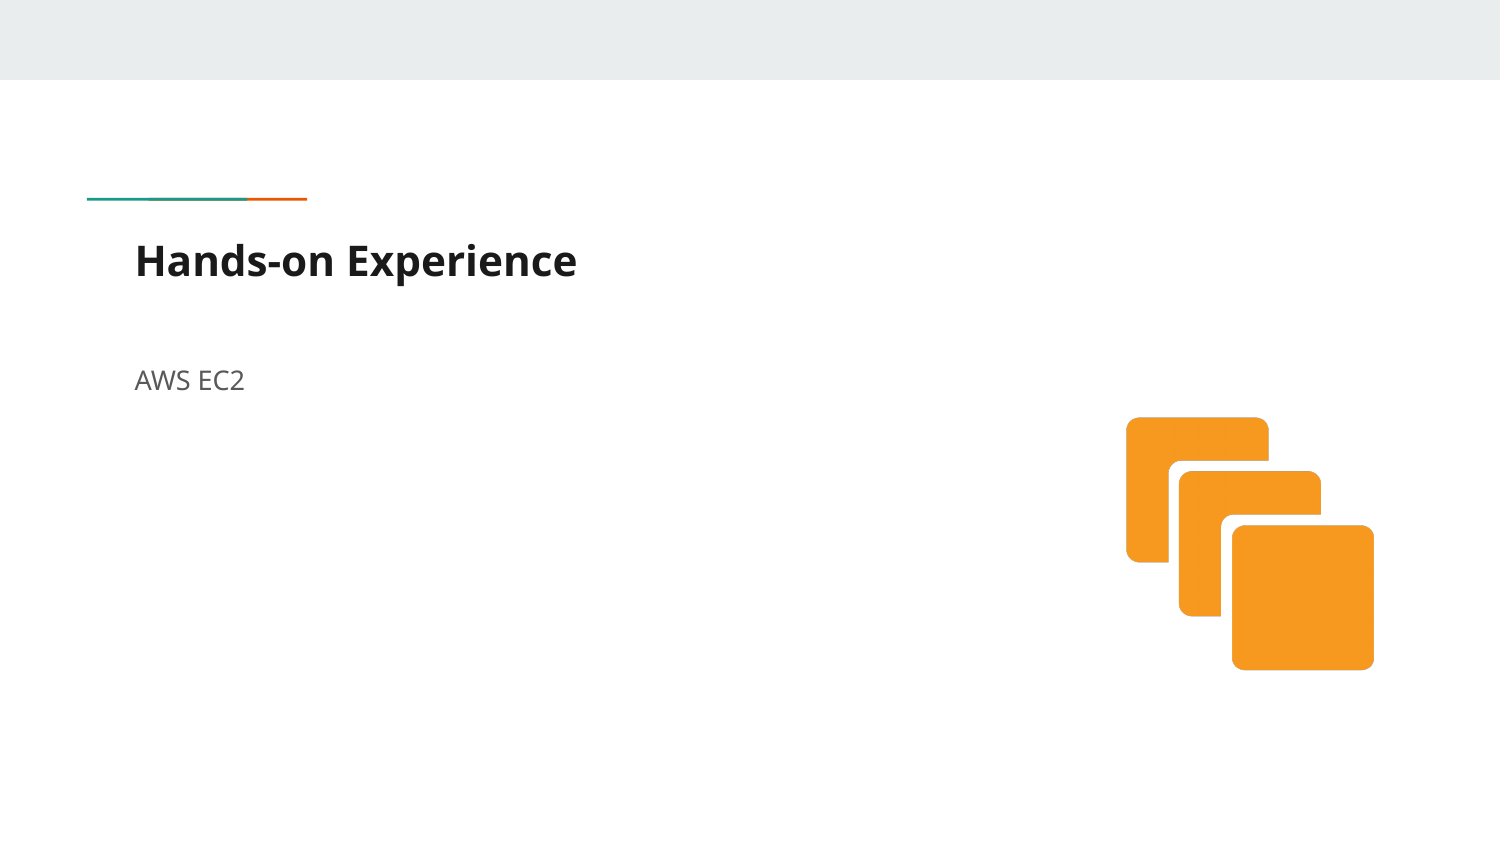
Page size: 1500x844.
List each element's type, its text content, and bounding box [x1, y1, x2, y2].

title Hands-on Experience [119, 216, 1381, 305]
list AWS EC2 [119, 341, 1381, 712]
picture [1100, 395, 1398, 693]
